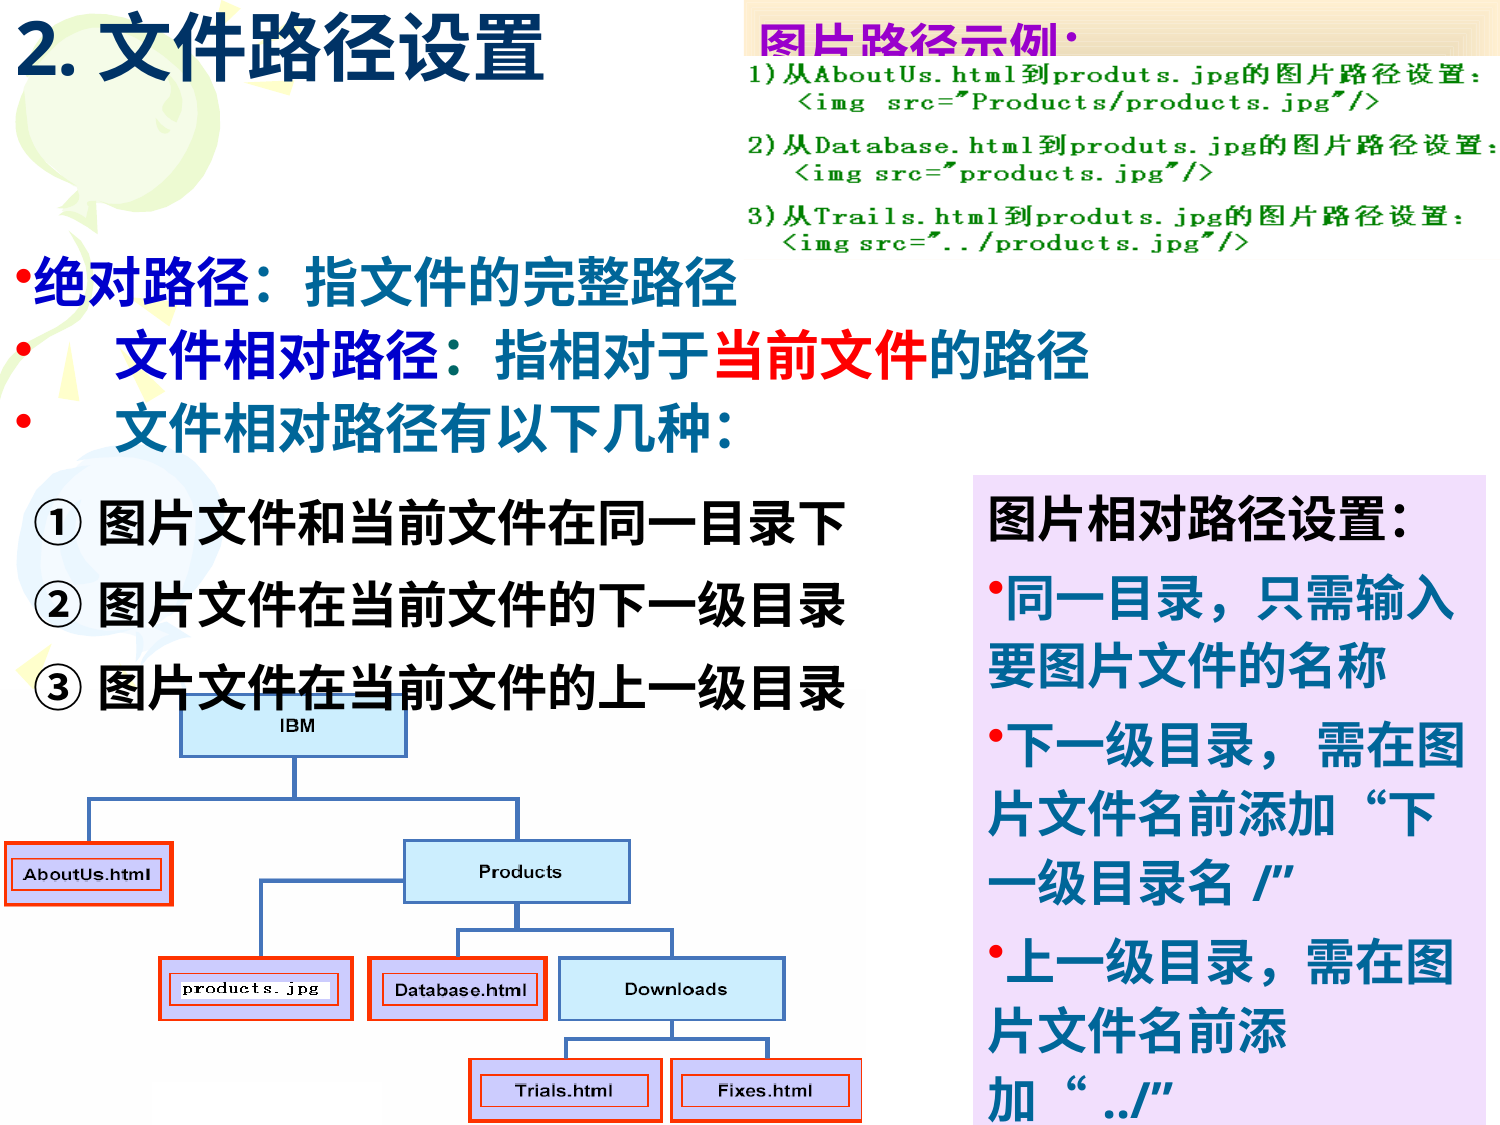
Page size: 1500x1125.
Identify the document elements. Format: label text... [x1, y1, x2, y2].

picture [0, 689, 866, 1125]
table_header 图片路径示例： [744, 0, 1500, 56]
picture [743, 56, 1500, 259]
table_header ①图片文件和当前文件在同一目录下 ②图片文件在当前文件的下一级目录 ③图片文件在当前文件的上一级目录 [18, 476, 957, 729]
table_header 图片相对路径设置： 同一目录，只需输入要图片文件的名称 下一级目录， 需在图片文件名前添加“下一级目录名/” 上一级目录，需在图片文件名前添加“../” [973, 475, 1486, 1125]
list 绝对路径：指文件的完整路径 文件相对路径：指相对于当前文件的路径 文件相对路径有以下几种： [0, 245, 1500, 507]
title 2.文件路径设置 [0, 0, 744, 103]
